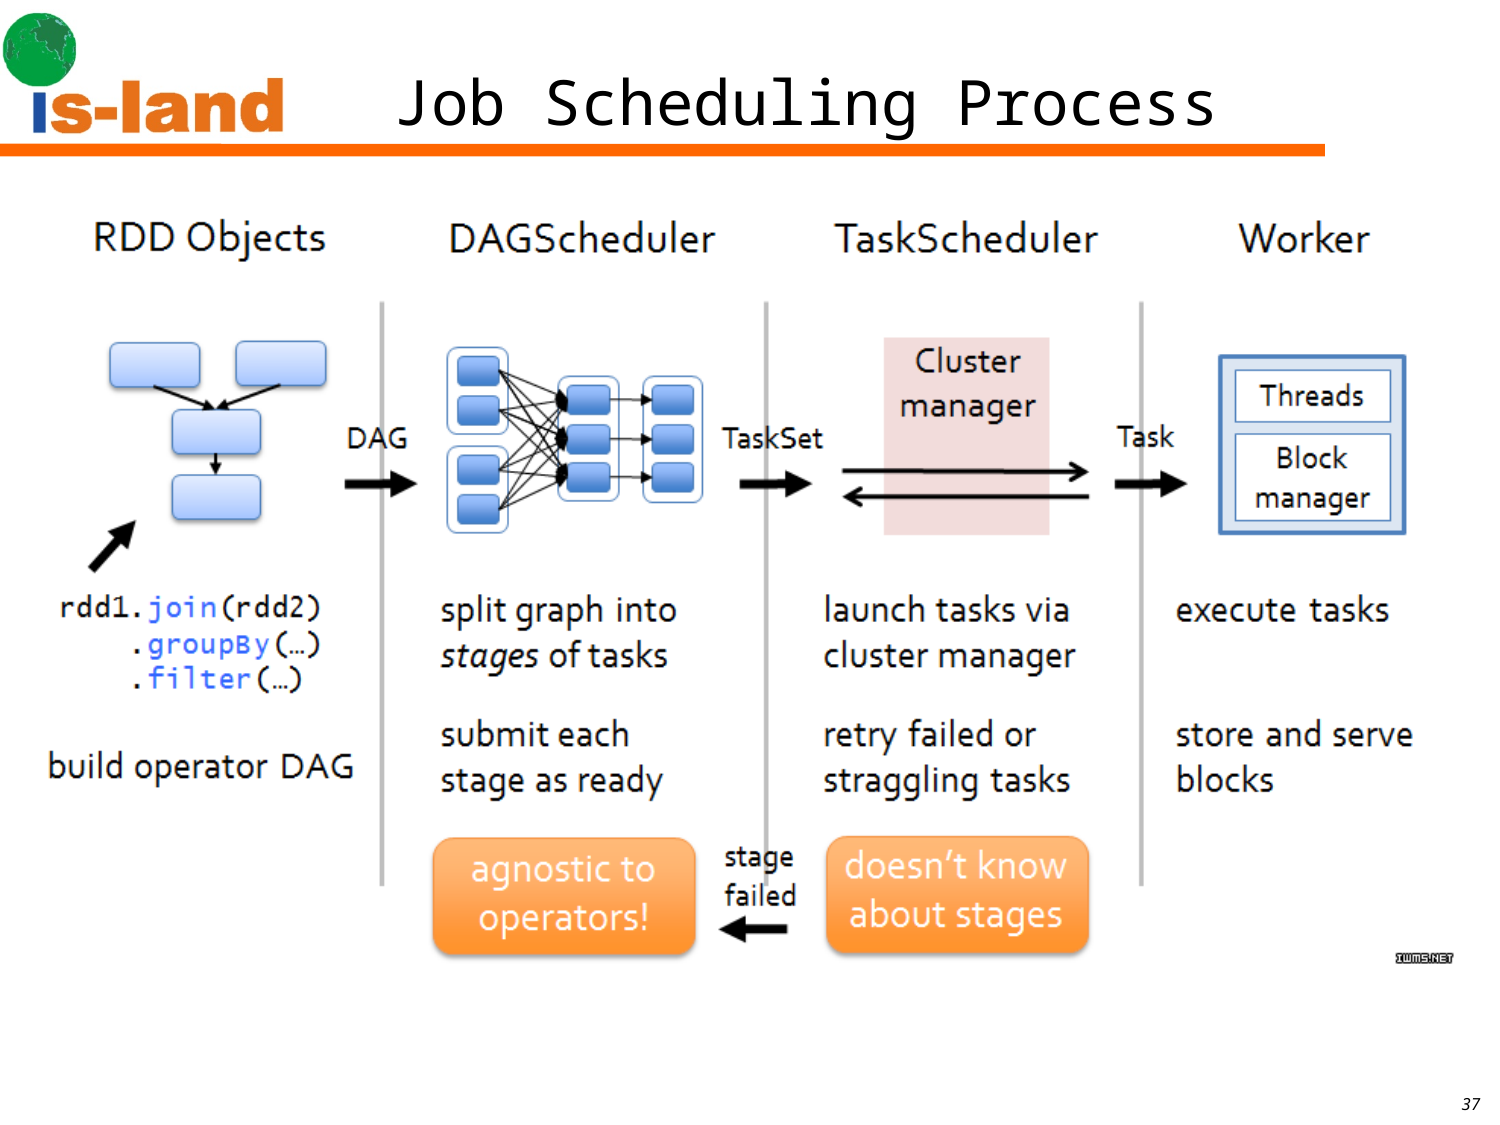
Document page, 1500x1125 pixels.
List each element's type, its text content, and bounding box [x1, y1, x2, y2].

title Job Scheduling Process [287, 50, 1325, 150]
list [23, 198, 1476, 977]
picture [0, 9, 288, 138]
